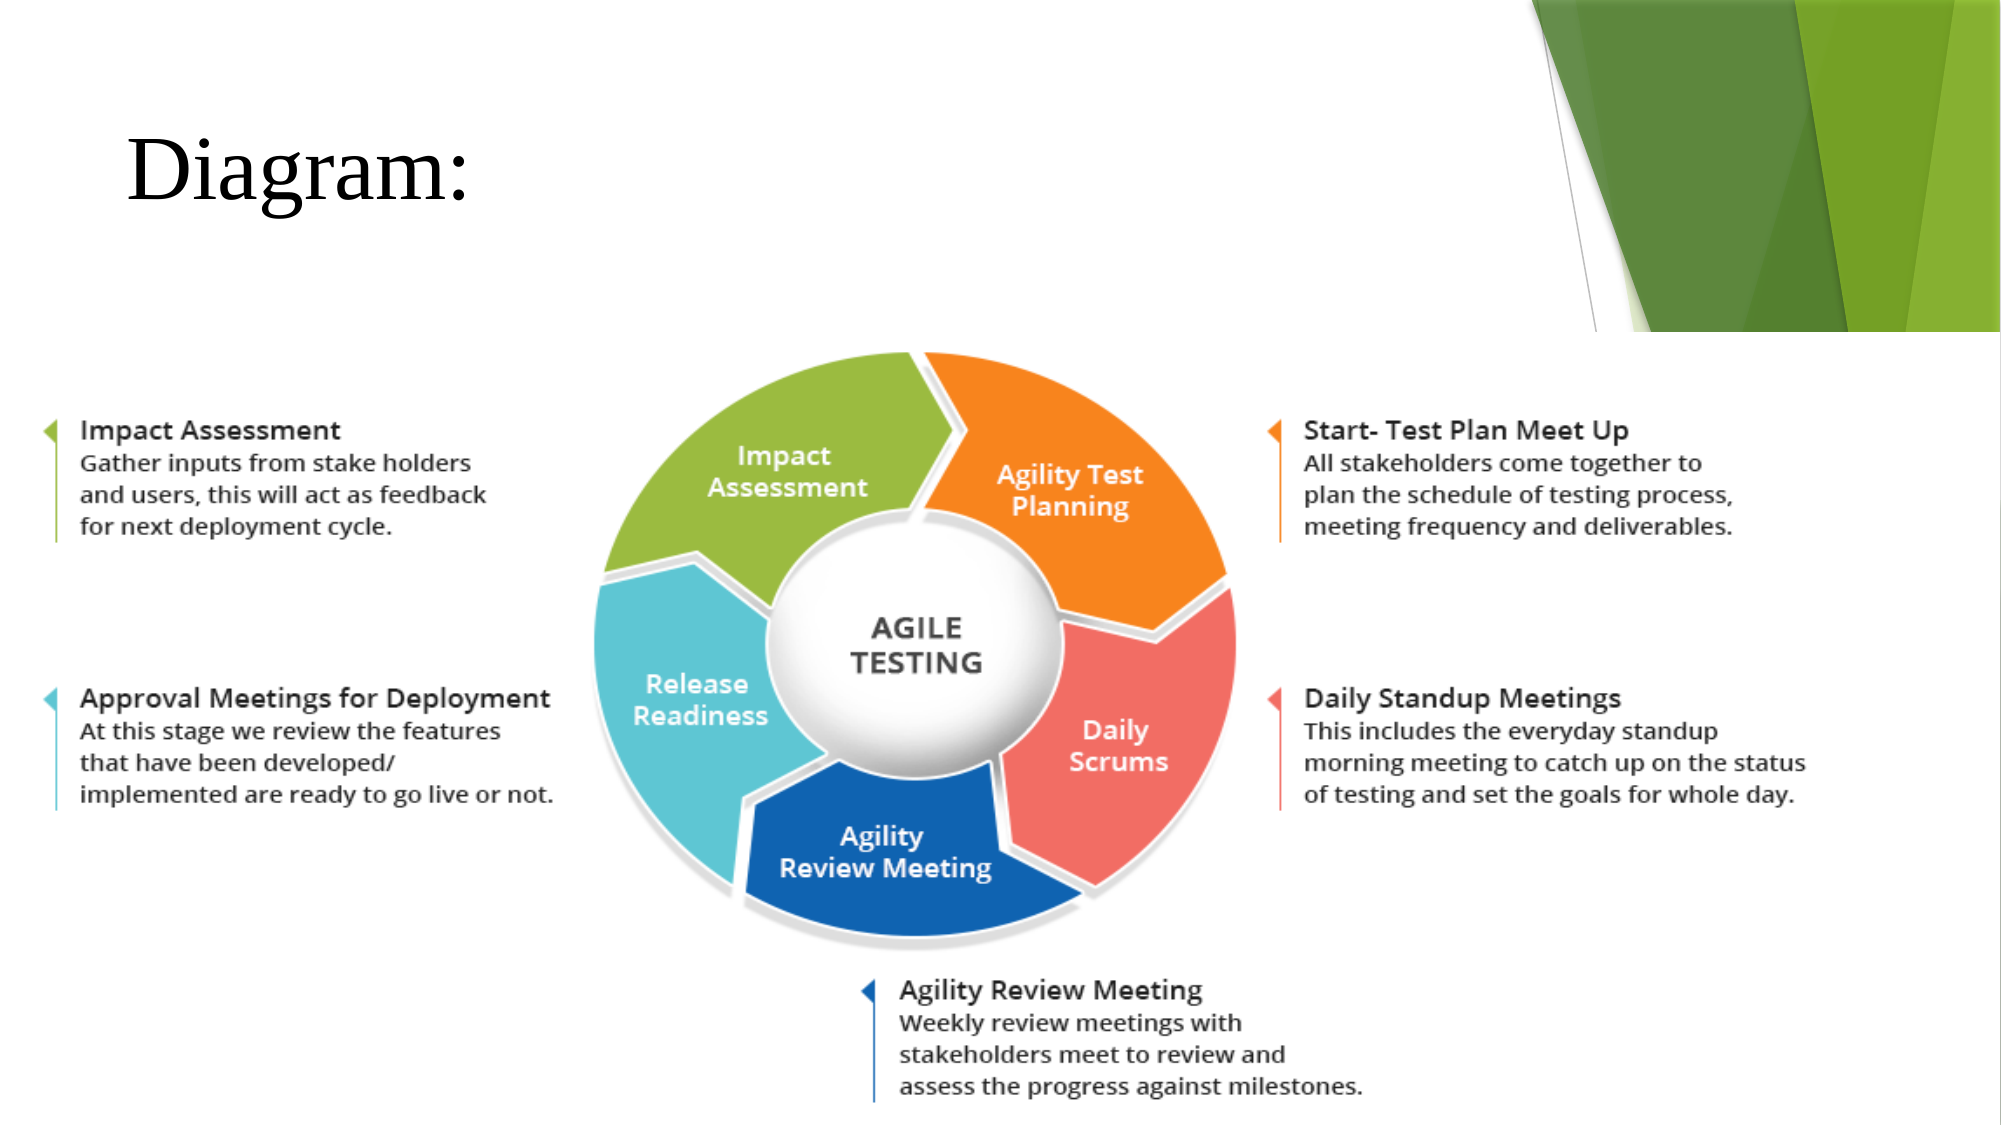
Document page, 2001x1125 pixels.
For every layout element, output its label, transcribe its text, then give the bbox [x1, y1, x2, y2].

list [0, 332, 2000, 1125]
title Diagram: [111, 99, 1522, 317]
